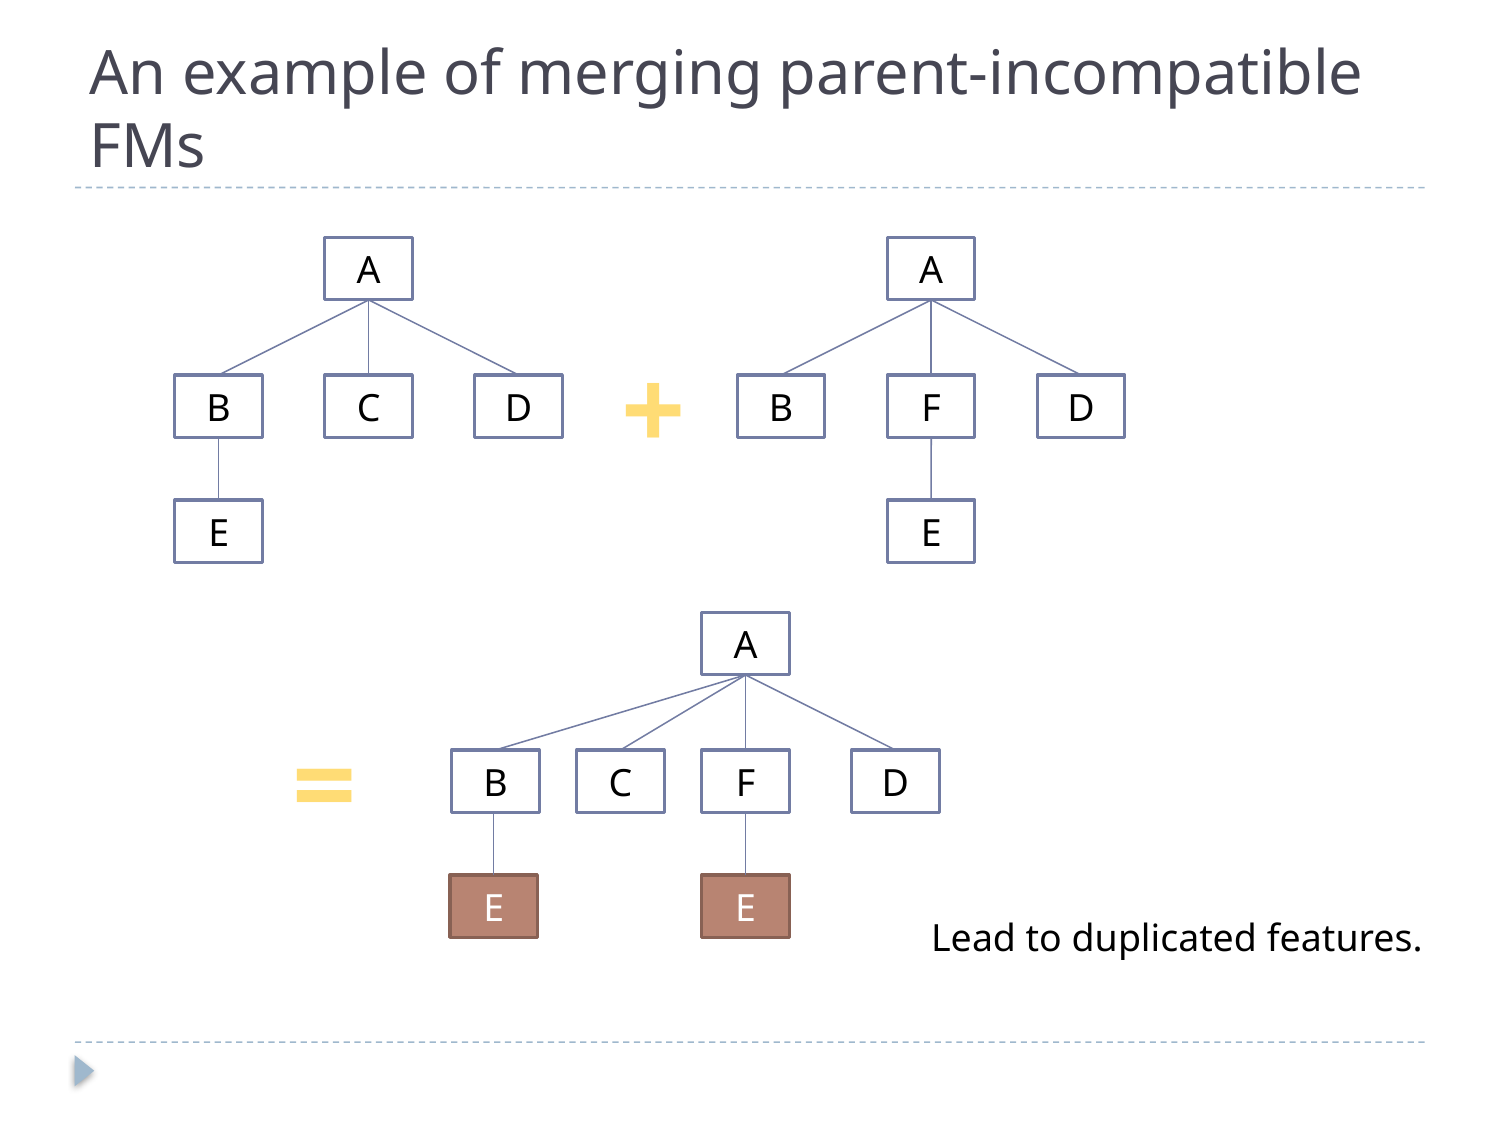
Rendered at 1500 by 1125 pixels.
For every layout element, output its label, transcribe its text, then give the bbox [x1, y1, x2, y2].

text_box B [450, 748, 541, 814]
text_box E [173, 498, 264, 564]
text_box C [323, 389, 414, 439]
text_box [495, 674, 620, 751]
text_box B [173, 373, 264, 439]
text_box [746, 674, 896, 751]
text_box A [700, 611, 791, 674]
text_box D [473, 373, 564, 439]
text_box Lead to duplicated features. [916, 906, 1438, 966]
text_box F [886, 389, 976, 439]
text_box E [448, 873, 539, 939]
text_box E [886, 498, 976, 564]
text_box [620, 674, 746, 751]
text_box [218, 299, 368, 376]
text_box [368, 299, 519, 376]
text_box = [277, 705, 373, 856]
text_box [930, 299, 1082, 376]
text_box A [323, 236, 414, 299]
text_box A [886, 236, 976, 299]
text_box E [700, 873, 791, 939]
text_box D [850, 748, 941, 814]
title An example of merging parent-incompatible FMs [75, 24, 1425, 188]
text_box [780, 299, 930, 376]
text_box + [606, 330, 701, 481]
text_box B [736, 373, 826, 439]
text_box D [1036, 373, 1126, 439]
text_box F [700, 764, 791, 814]
text_box C [575, 764, 666, 814]
